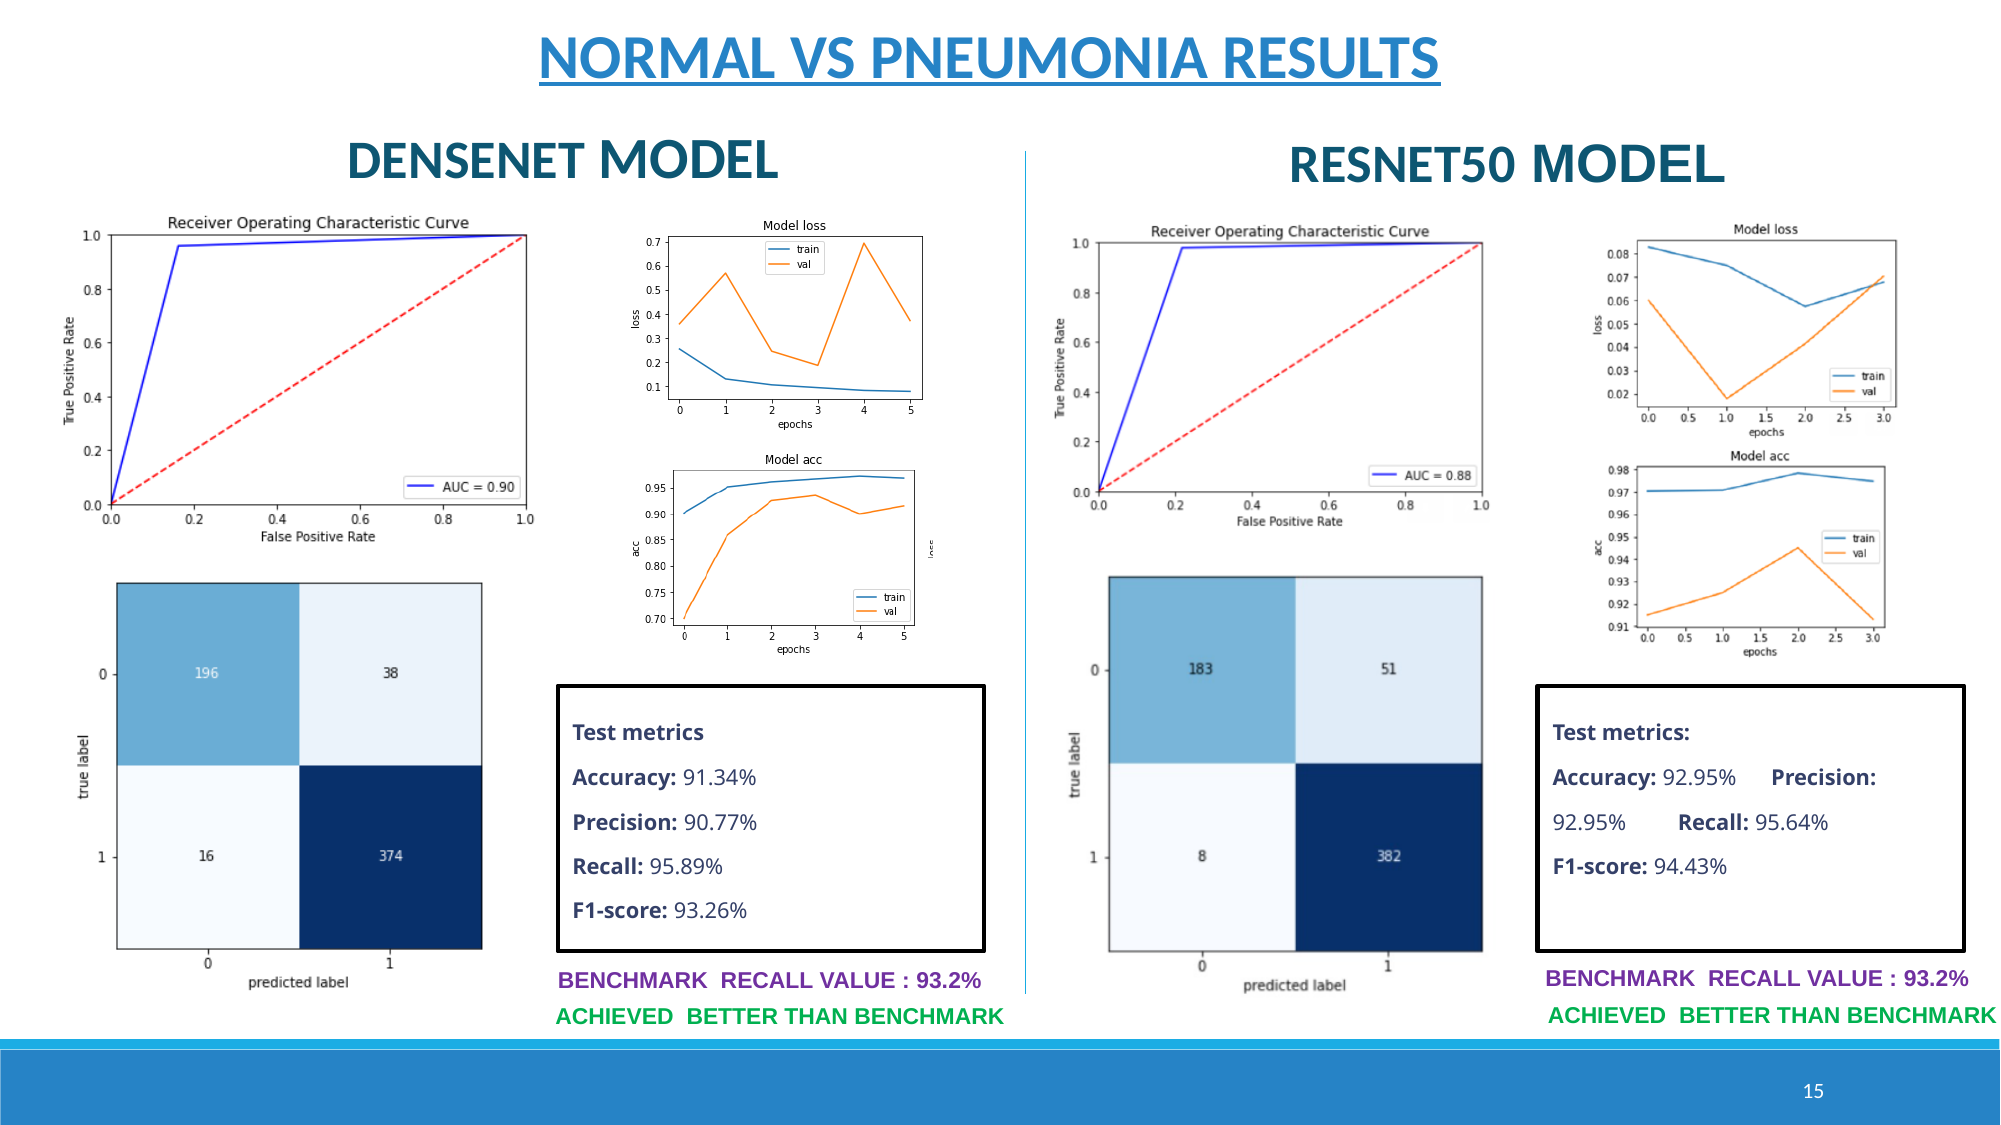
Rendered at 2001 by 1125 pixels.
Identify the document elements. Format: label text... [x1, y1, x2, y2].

picture [1045, 213, 1505, 542]
text_box BENCHMARK RECALL VALUE : 93.2% [543, 957, 997, 994]
picture [1591, 212, 1911, 444]
slide_number 15 [1624, 1059, 1840, 1120]
text_box Test metrics: Accuracy: 92.95% Precision: 92.95% Recall: 95.64% F1-score: 94.43% [1535, 684, 1966, 953]
picture [64, 572, 492, 1001]
text_box RESNET50 MODEL [1274, 120, 1743, 201]
picture [629, 206, 946, 439]
text_box Test metrics Accuracy: 91.34% Precision: 90.77% Recall: 95.89% F1-score: 93.26% [556, 684, 986, 953]
text_box ACHIEVED BETTER THAN BENCHMARK [1533, 993, 2000, 1036]
text_box BENCHMARK RECALL VALUE : 93.2% [1530, 956, 1985, 999]
text_box NORMAL VS PNEUMONIA RESULTS [193, 1, 1787, 99]
picture [1047, 557, 1505, 1009]
title DENSENET MODEL [207, 117, 920, 199]
picture [1584, 447, 1891, 660]
text_box ACHIEVED BETTER THAN BENCHMARK [540, 994, 1020, 1037]
picture [39, 211, 547, 561]
picture [624, 449, 933, 667]
